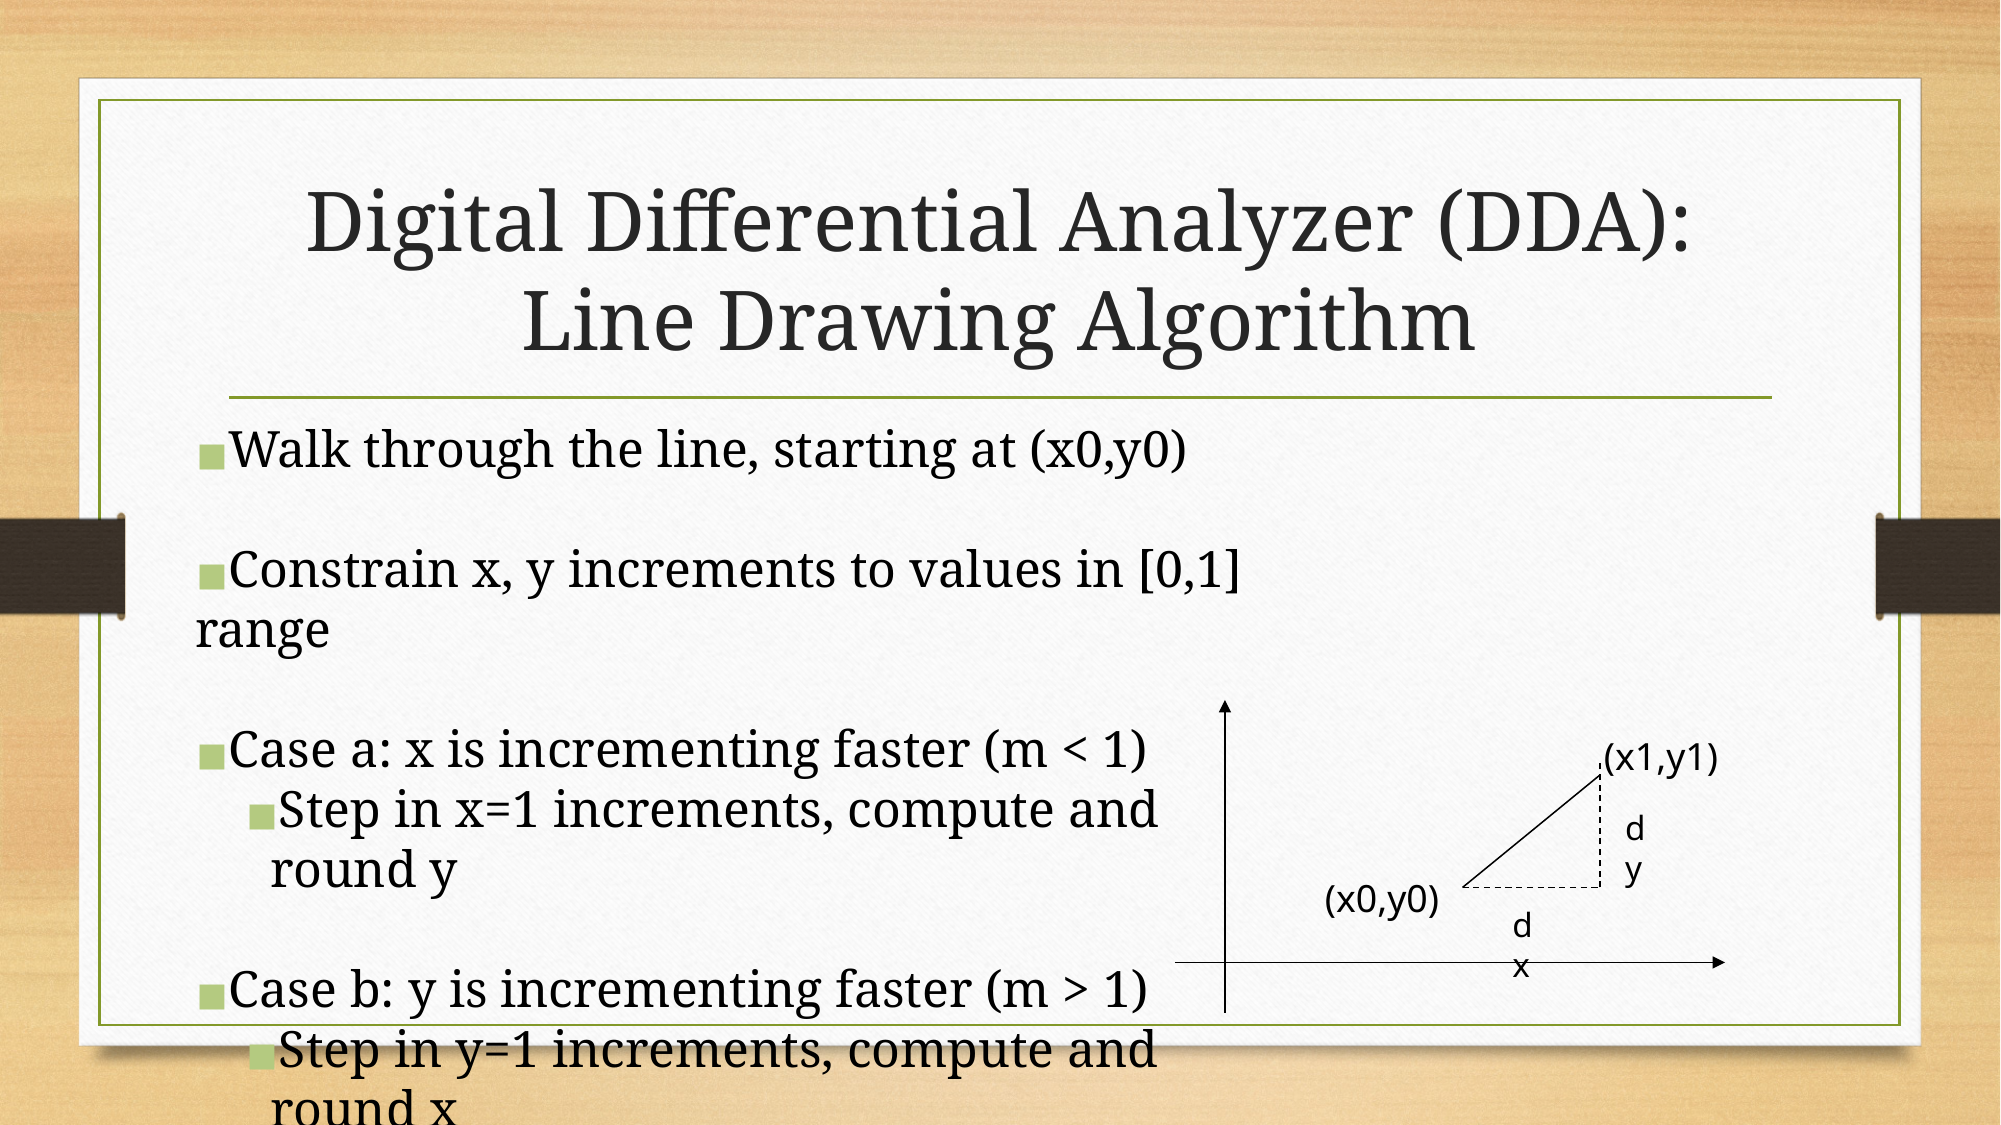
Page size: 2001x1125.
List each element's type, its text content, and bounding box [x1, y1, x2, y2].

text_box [1174, 699, 1738, 1013]
title Digital Differential Analyzer (DDA): Line Drawing Algorithm [212, 161, 1788, 375]
picture [0, 0, 2001, 1125]
text_box Walk through the line, starting at (x0,y0) Constrain x, y increments to values in [0,1] range Case a: x is incrementing faster (m < 1) Step in x=1 increments, compute and round y Case b: y is incrementing faster (m > 1) Step in y=1 increments, compute and round x [180, 409, 1330, 1125]
